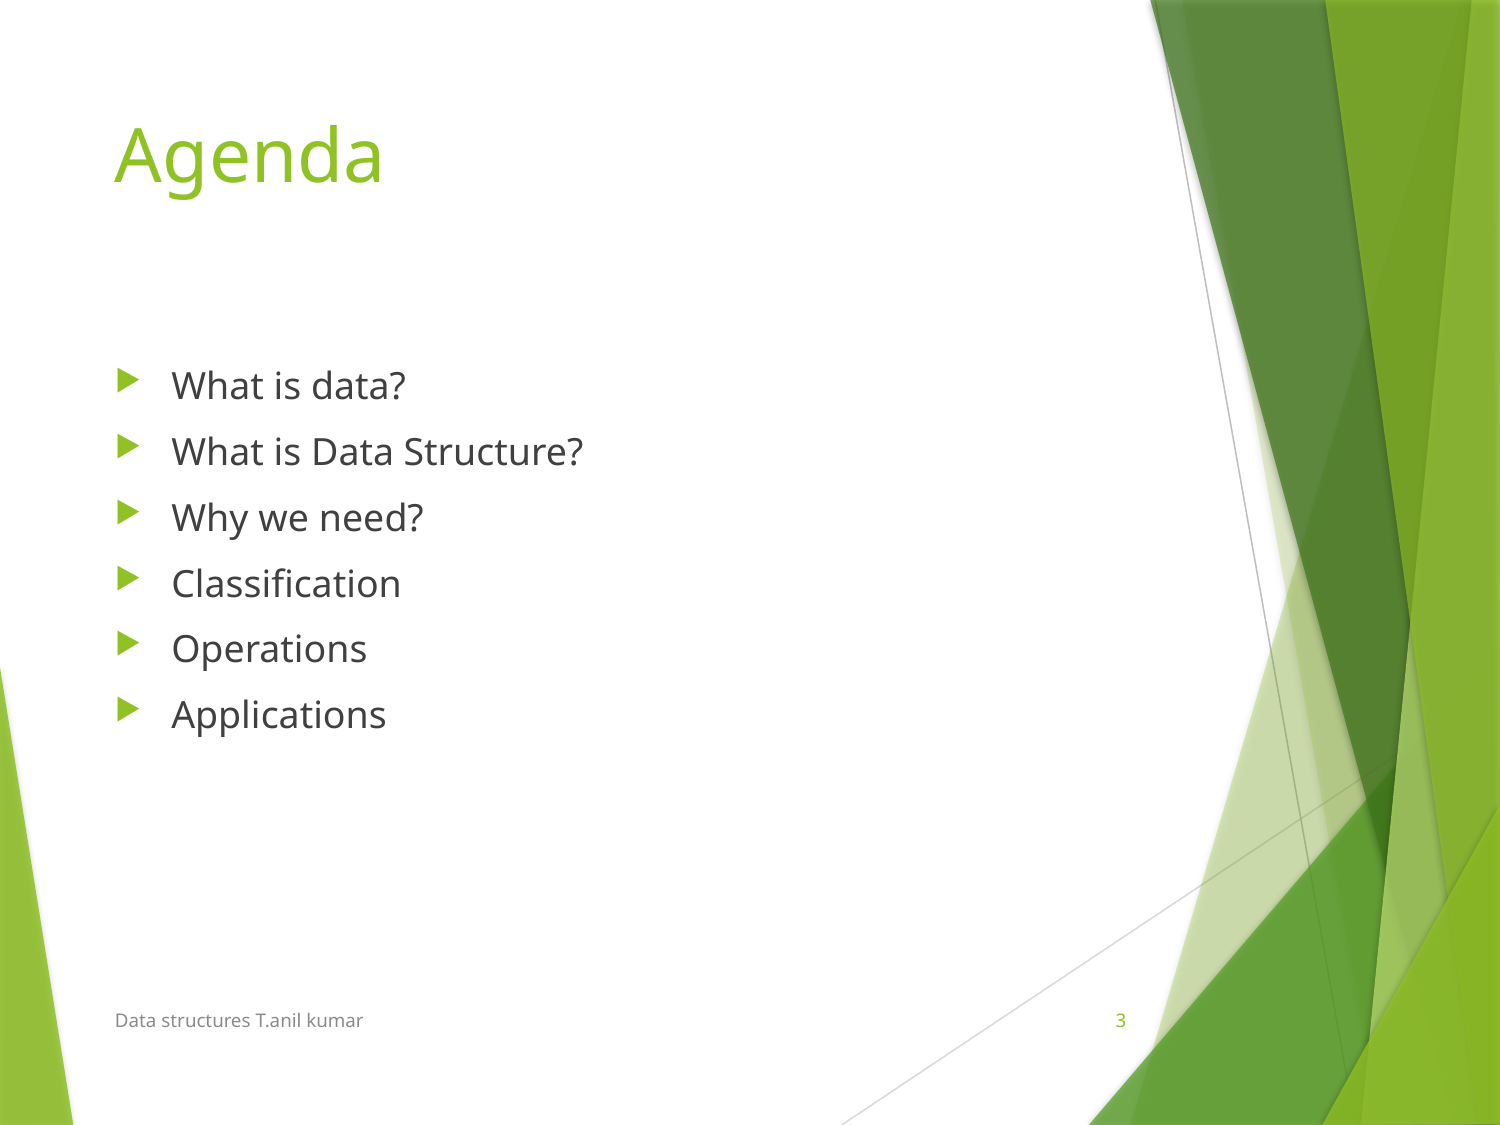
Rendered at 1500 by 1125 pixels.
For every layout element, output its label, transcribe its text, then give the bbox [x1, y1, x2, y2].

list What is data? What is Data Structure? Why we need? Classification Operations Applications [99, 354, 1142, 992]
title Agenda [99, 99, 1142, 317]
footer Data structures T.anil kumar [99, 991, 859, 1051]
slide_number 3 [1057, 991, 1142, 1051]
